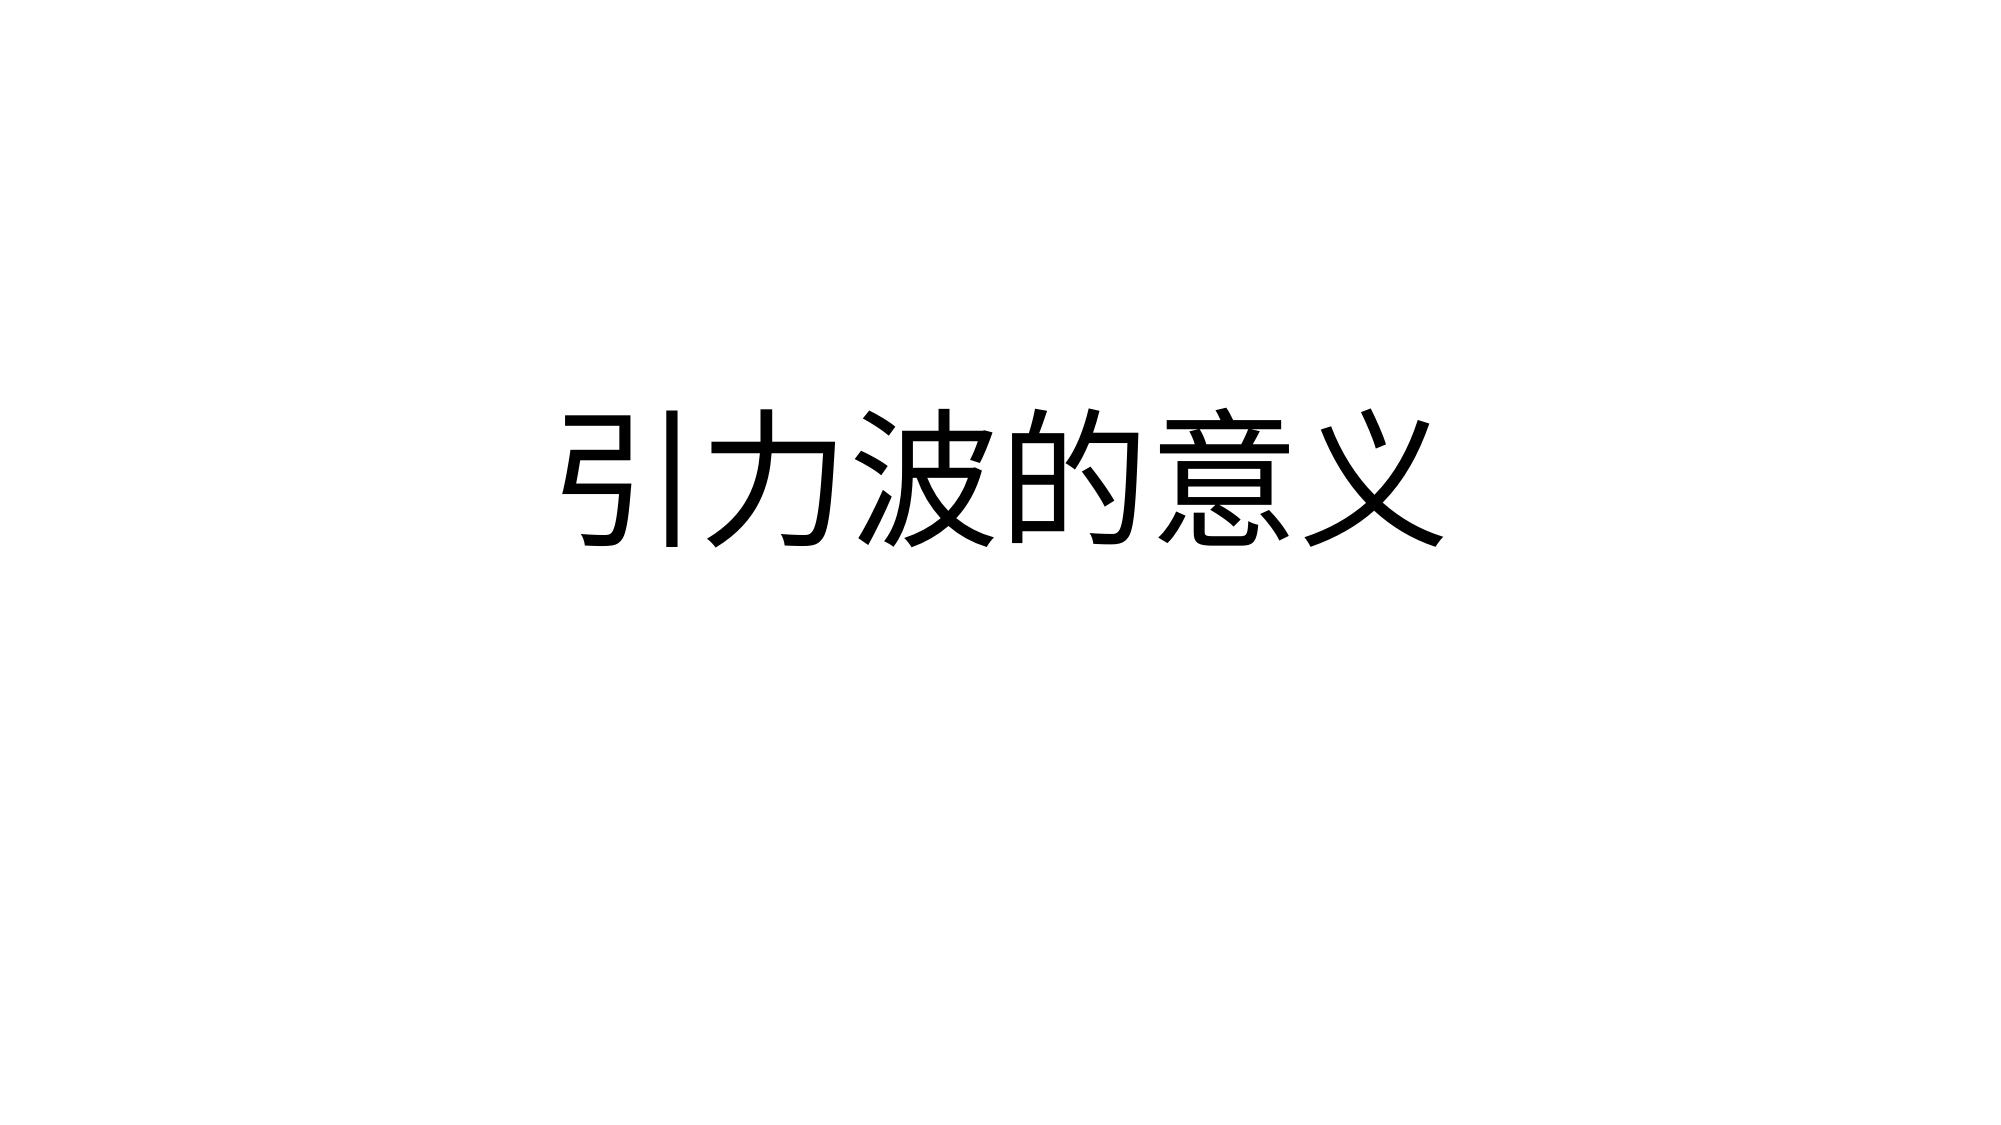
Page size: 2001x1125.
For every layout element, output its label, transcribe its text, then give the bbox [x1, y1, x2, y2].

title 引力波的意义 [249, 184, 1750, 576]
